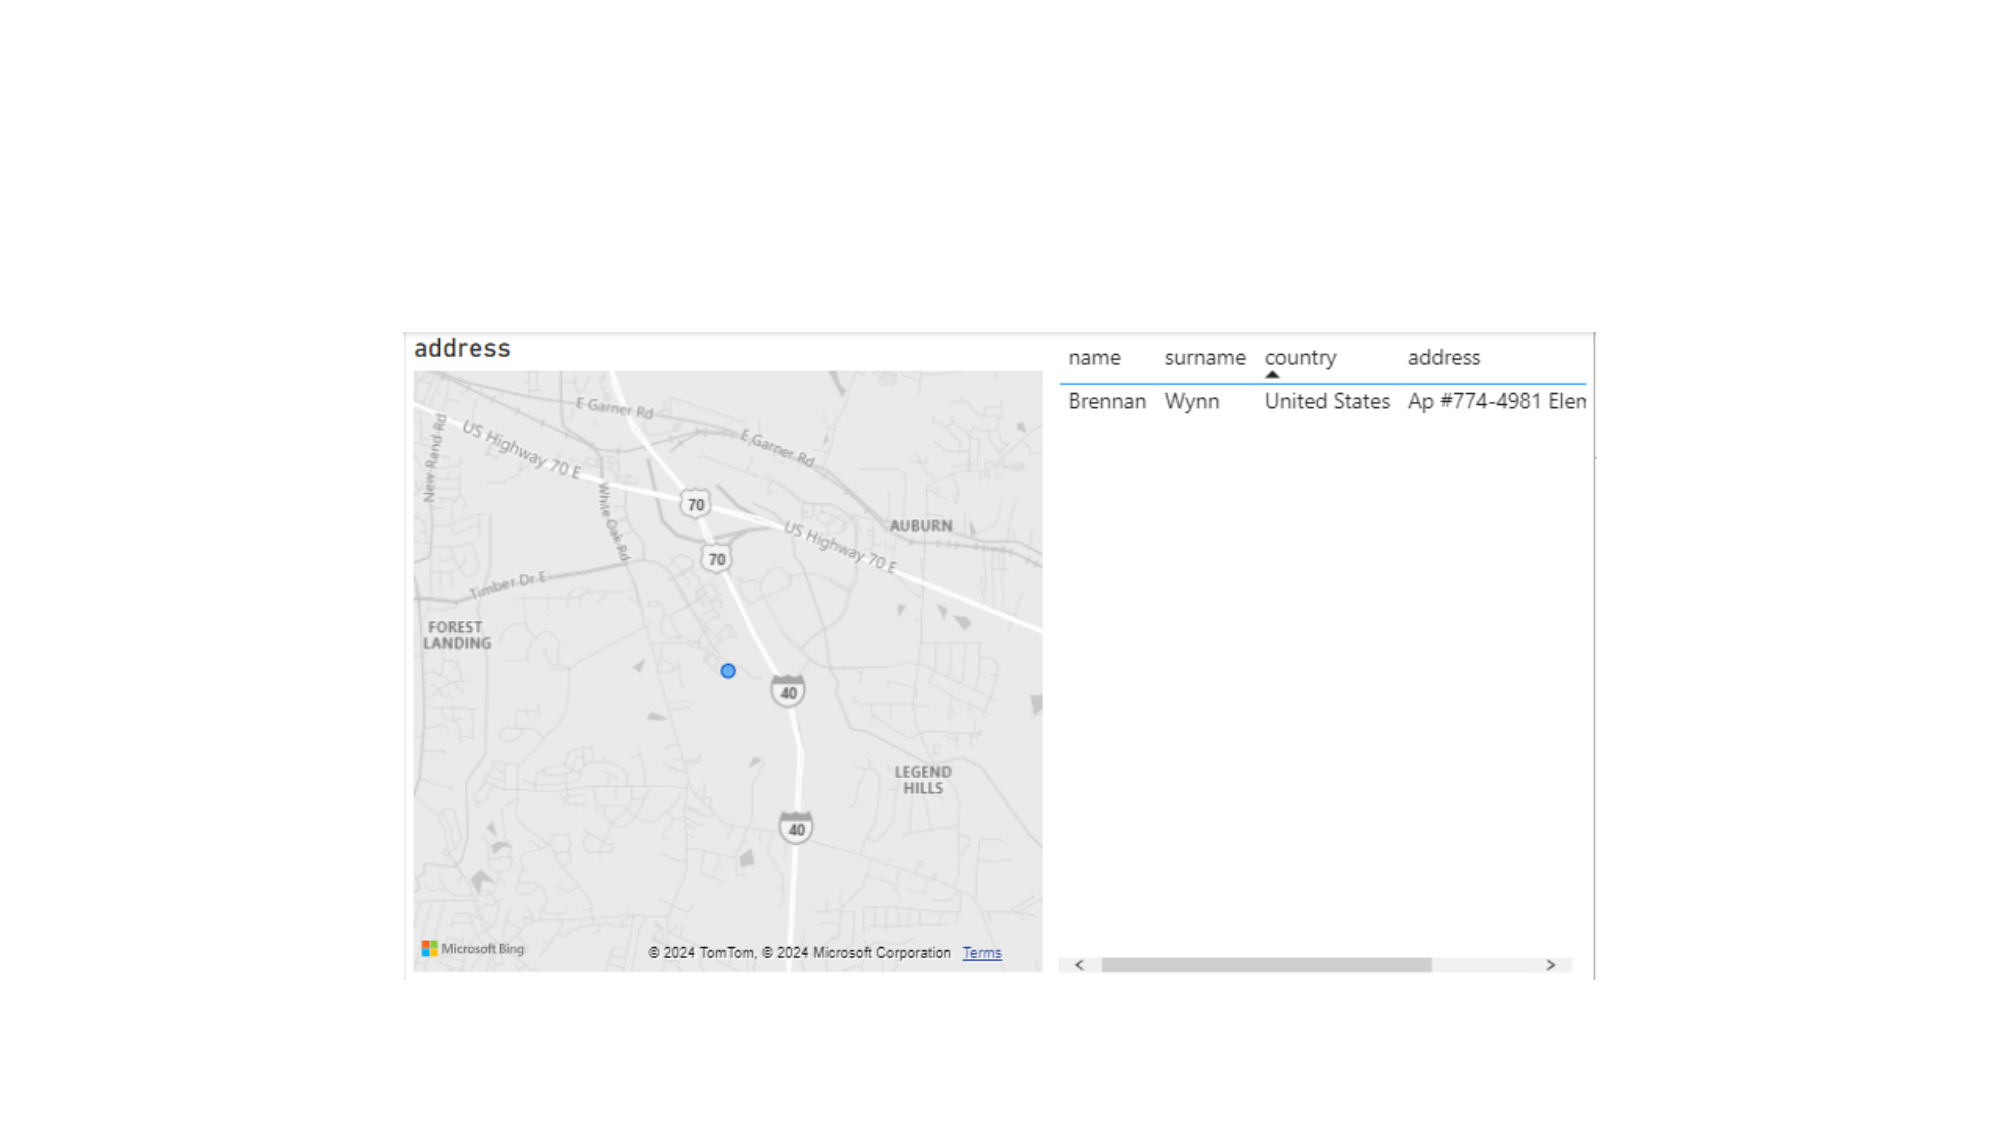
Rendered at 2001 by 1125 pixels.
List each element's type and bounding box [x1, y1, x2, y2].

list [403, 332, 1596, 980]
